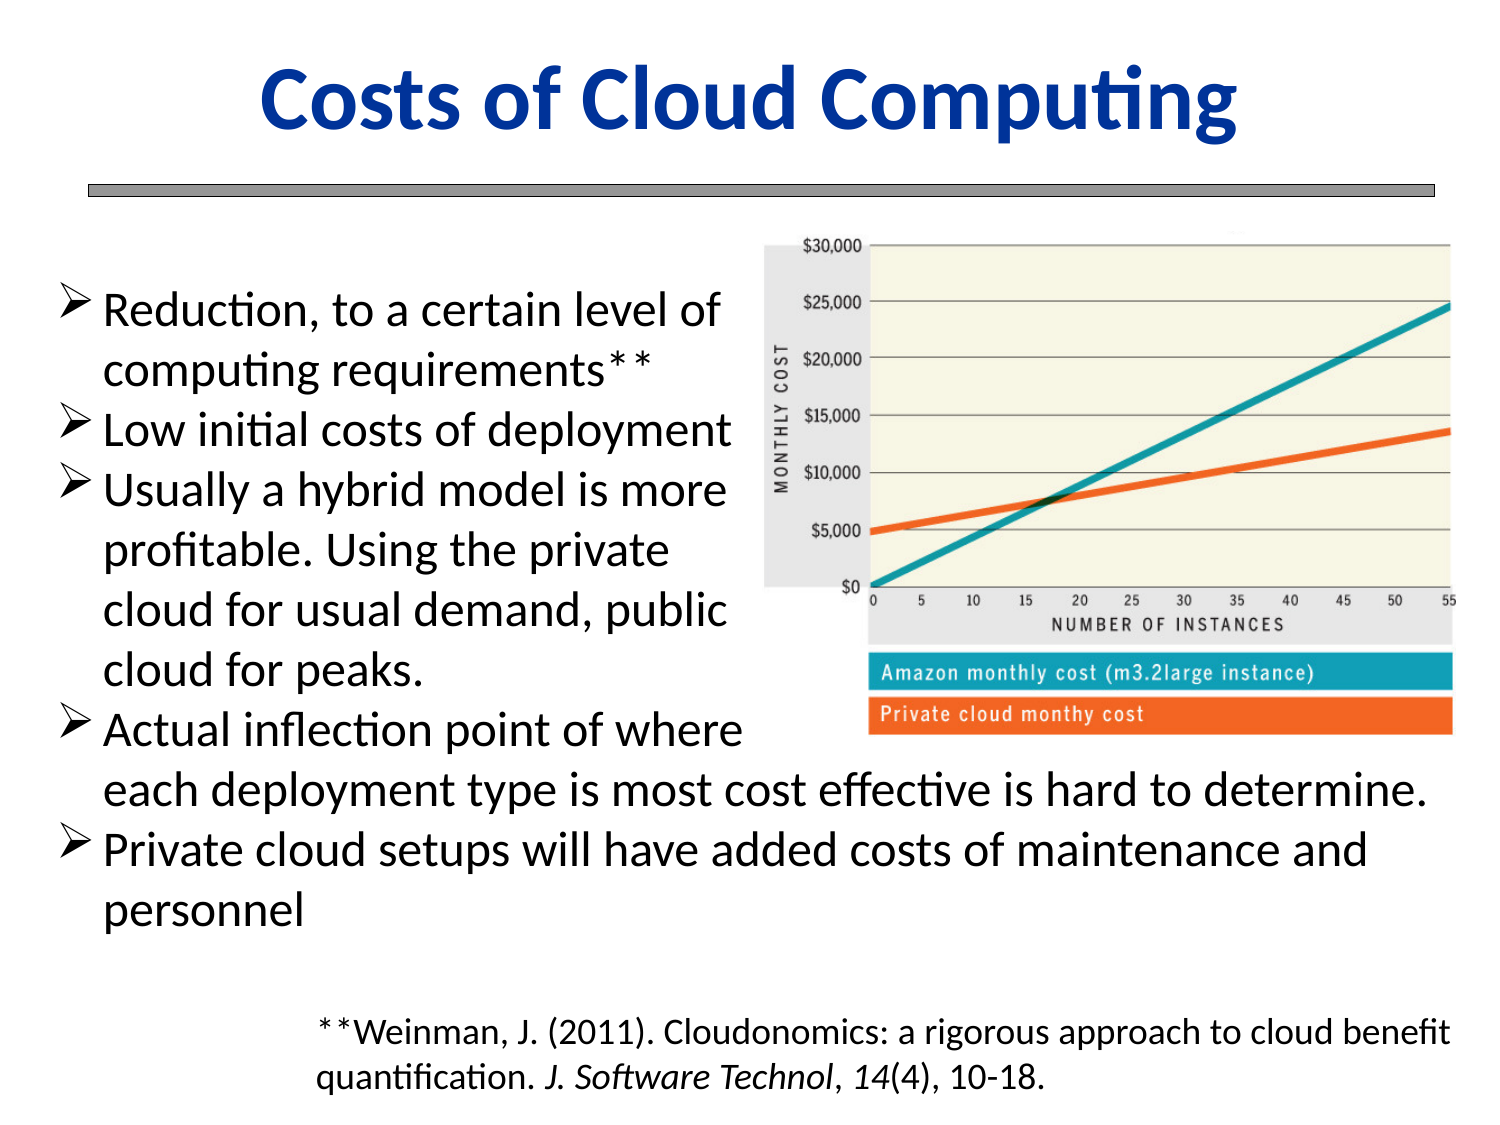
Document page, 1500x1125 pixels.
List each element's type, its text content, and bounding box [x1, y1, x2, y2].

picture [762, 231, 1456, 747]
text_box Costs of Cloud Computing [0, 0, 1500, 213]
text_box Reduction, to a certain level of computing requirements** Low initial costs of deployment Usually a hybrid model is more profitable. Using the private cloud for usual demand, public cloud for peaks. Actual inflection point of where each deployment type is most cost effective is hard to determine. Private cloud setups will have added costs of maintenance and personnel [41, 269, 1453, 1004]
text_box **Weinman, J. (2011). Cloudonomics: a rigorous approach to cloud benefit quantification. J. Software Technol, 14(4), 10-18. [301, 999, 1500, 1105]
text_box [88, 184, 1435, 197]
